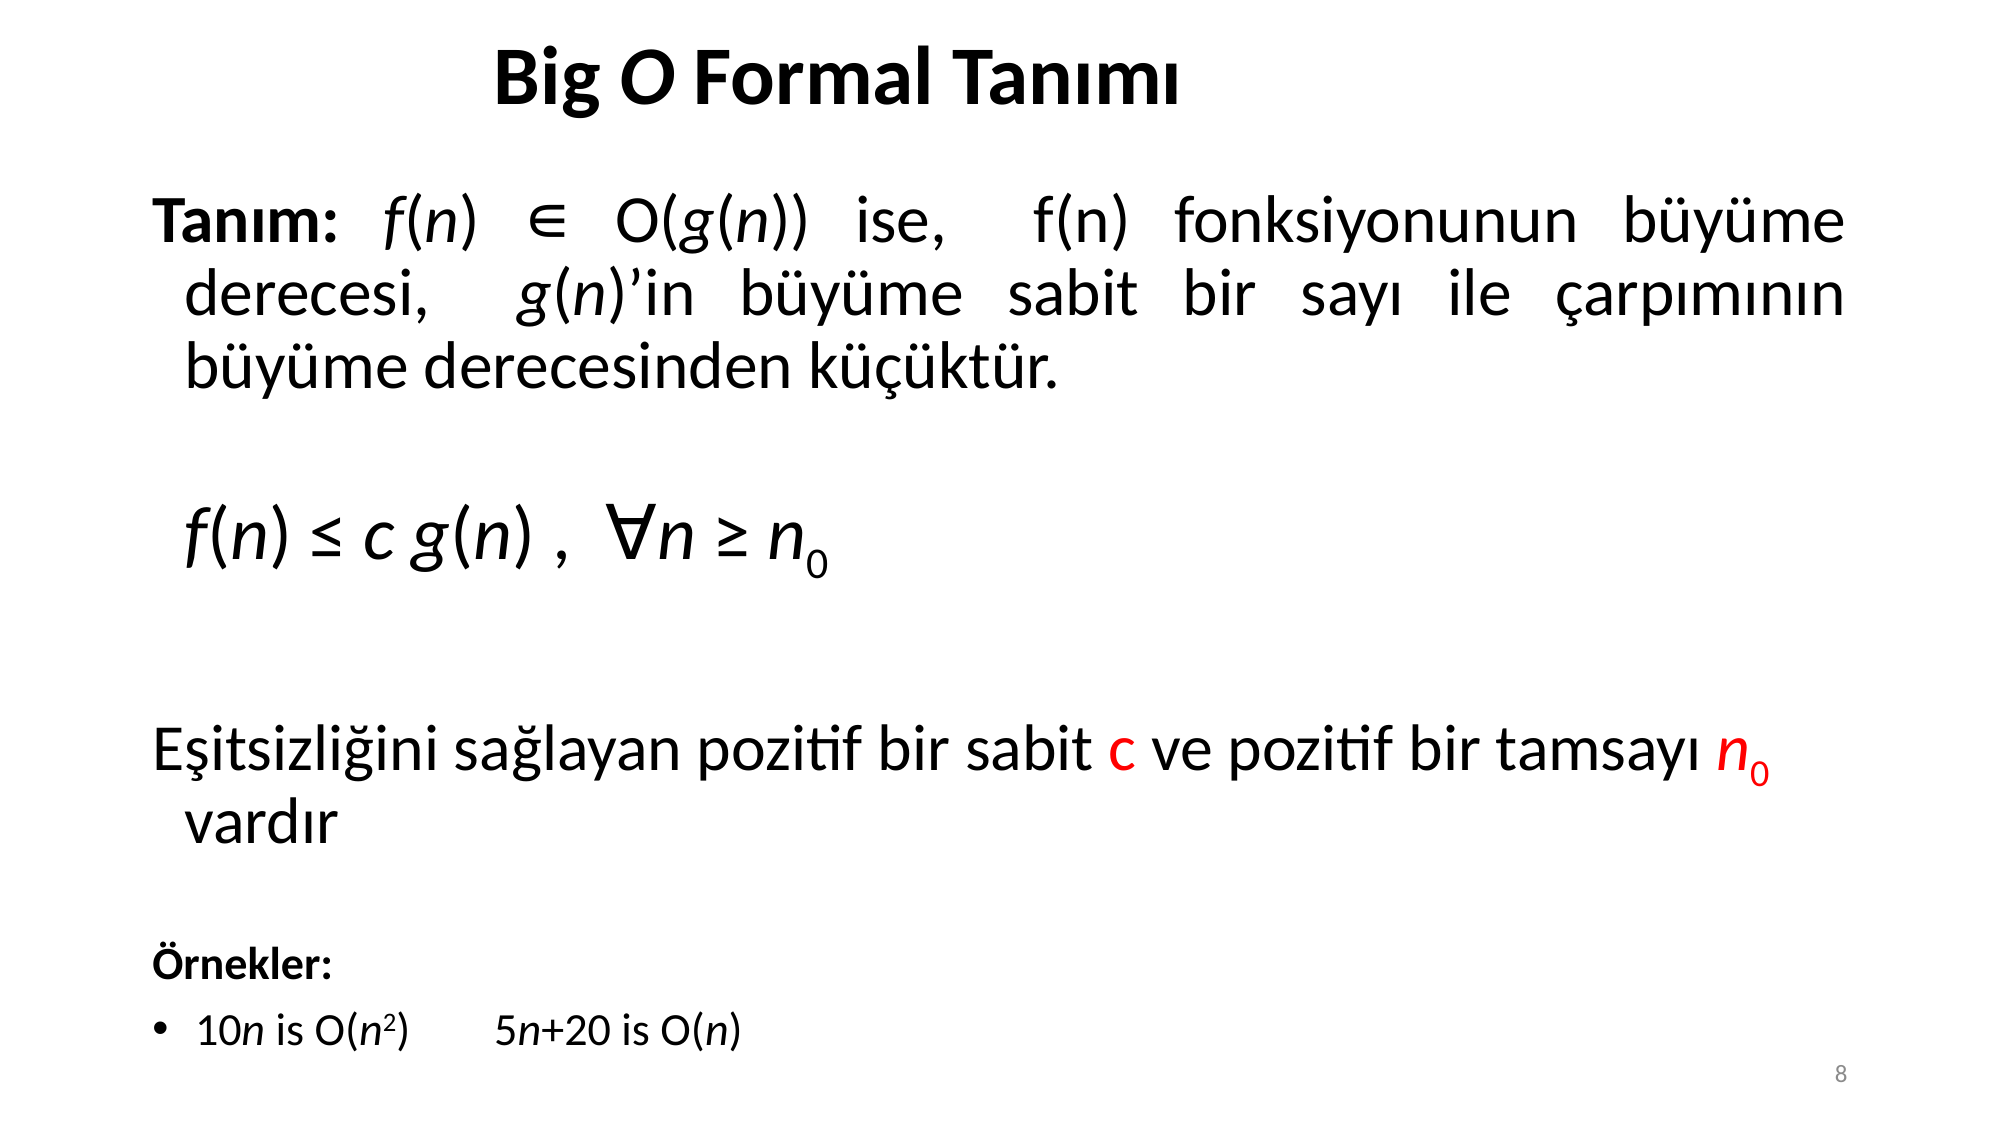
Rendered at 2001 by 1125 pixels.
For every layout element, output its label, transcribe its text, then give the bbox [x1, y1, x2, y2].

slide_number 8 [1412, 1066, 1863, 1103]
list Tanım: f(n) ∊ O(g(n)) ise, f(n) fonksiyonunun büyüme derecesi, g(n)’in büyüme sabit bir sayı ile çarpımının büyüme derecesinden küçüktür. f(n) ≤ c g(n) , ∀n ≥ n0 Eşitsizliğini sağlayan pozitif bir sabit c ve pozitif bir tamsayı n0 vardır Örnekler: 10n is O(n2) 5n+20 is O(n) [137, 177, 1863, 1066]
title Big O Formal Tanımı [478, 15, 2000, 141]
